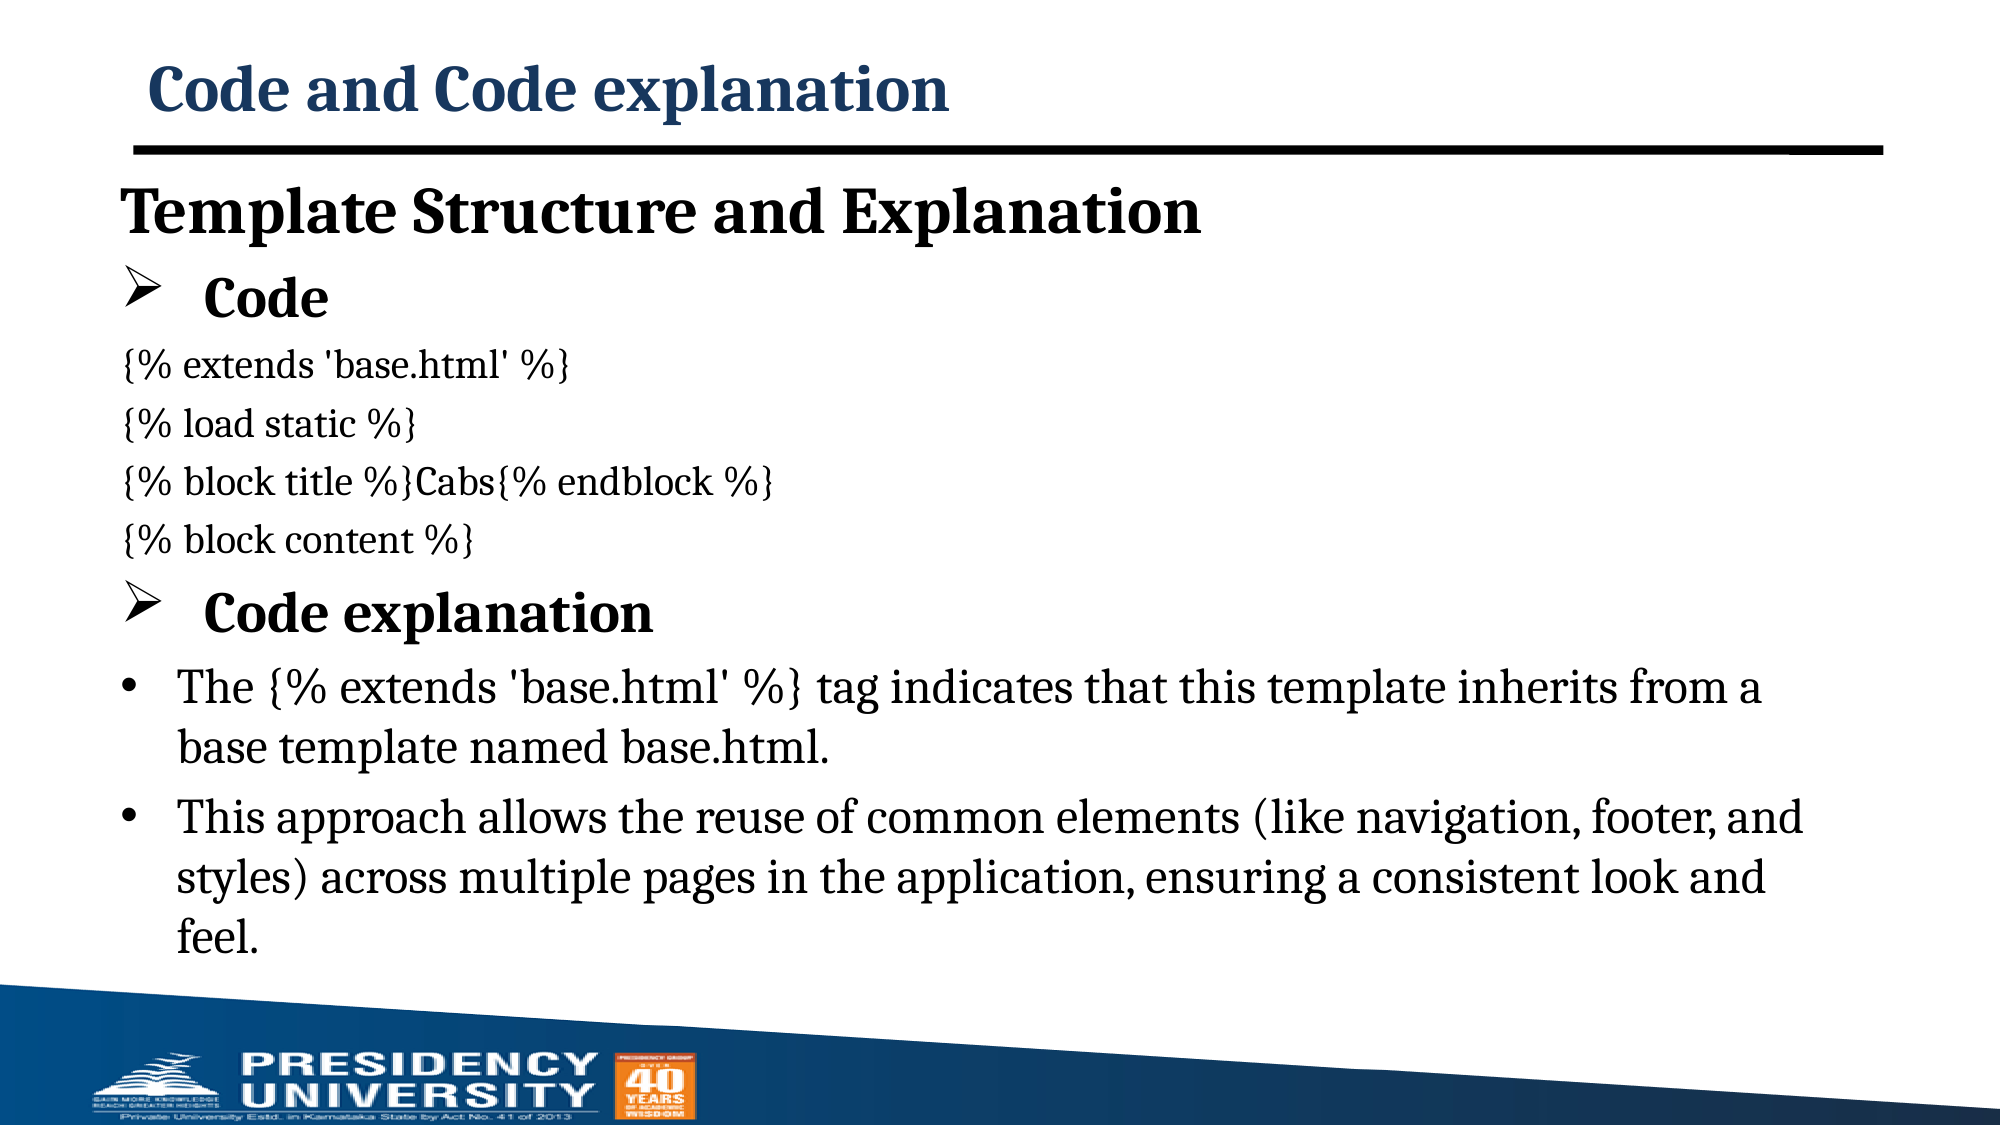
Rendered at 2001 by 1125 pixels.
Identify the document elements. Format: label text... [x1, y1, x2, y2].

list Template Structure and Explanation Code {% extends 'base.html' %} {% load static %} {% block title %}Cabs{% endblock %} {% block content %} Code explanation The {% extends 'base.html' %} tag indicates that this template inherits from a base template named base.html. This approach allows the reuse of common elements (like navigation, footer, and styles) across multiple pages in the application, ensuring a consistent look and feel. [105, 159, 1856, 973]
picture [0, 982, 2000, 1125]
title Code and Code explanation [133, 45, 1884, 125]
